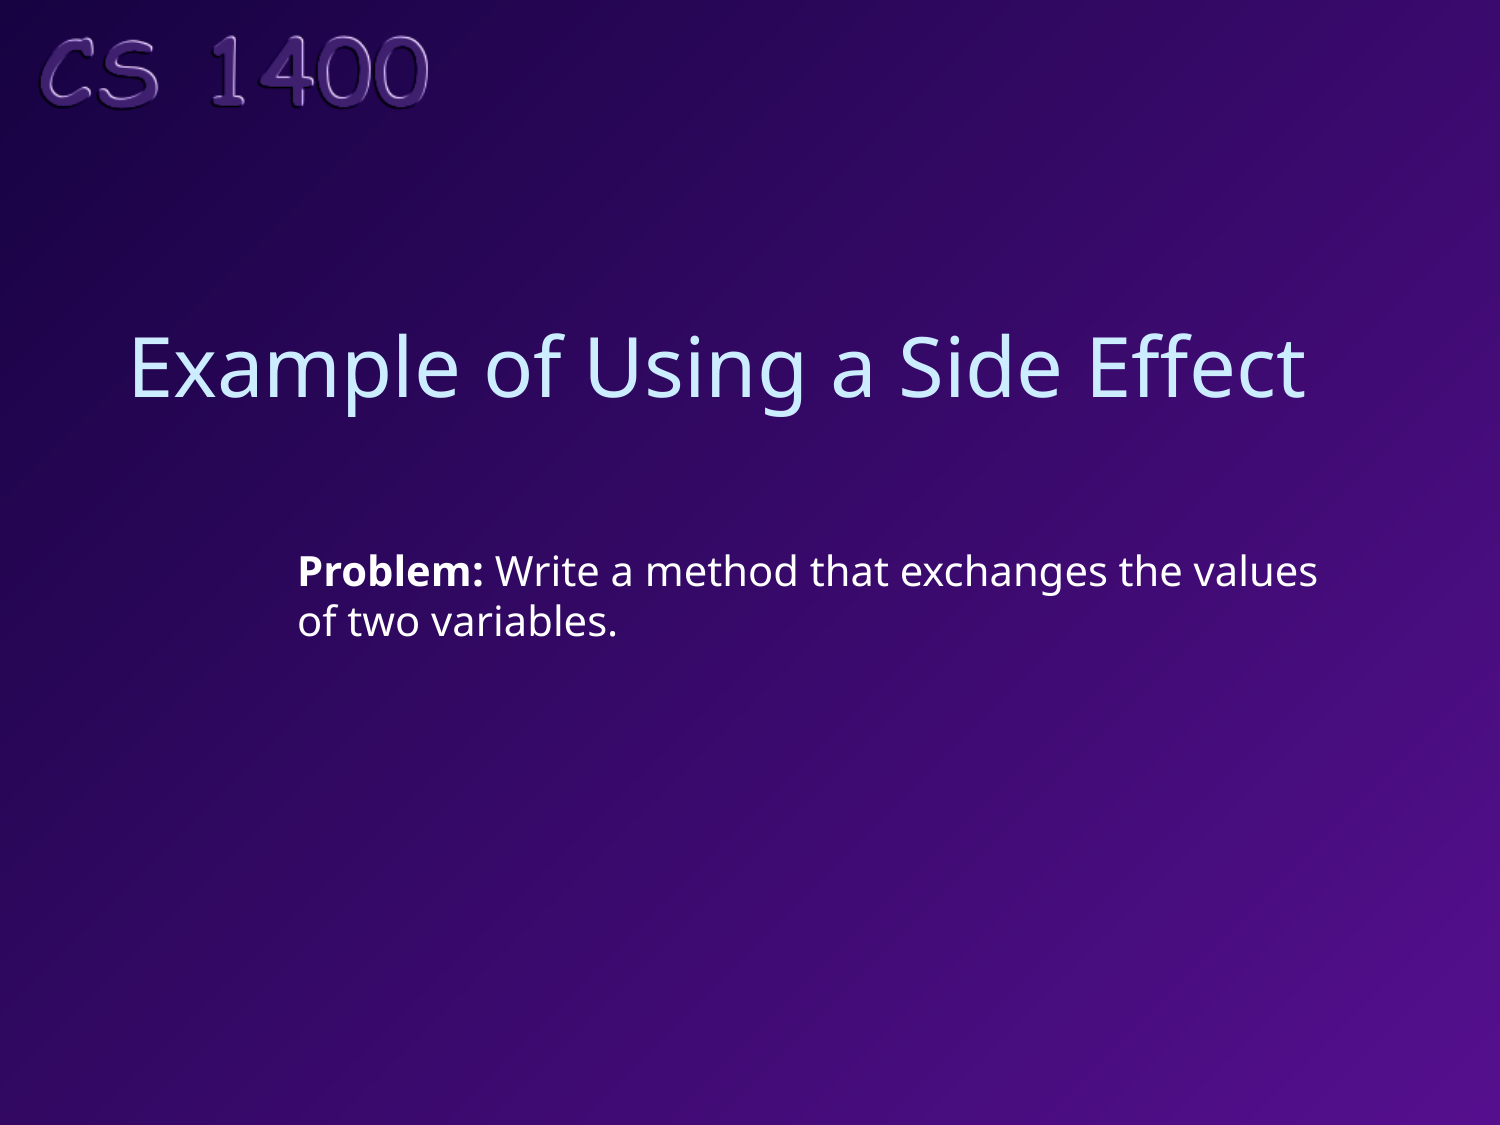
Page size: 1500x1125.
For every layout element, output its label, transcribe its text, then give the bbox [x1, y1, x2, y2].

picture [0, 0, 1500, 1125]
text_box Problem: Write a method that exchanges the values of two variables. [282, 536, 1345, 652]
title Example of Using a Side Effect [111, 270, 1438, 459]
